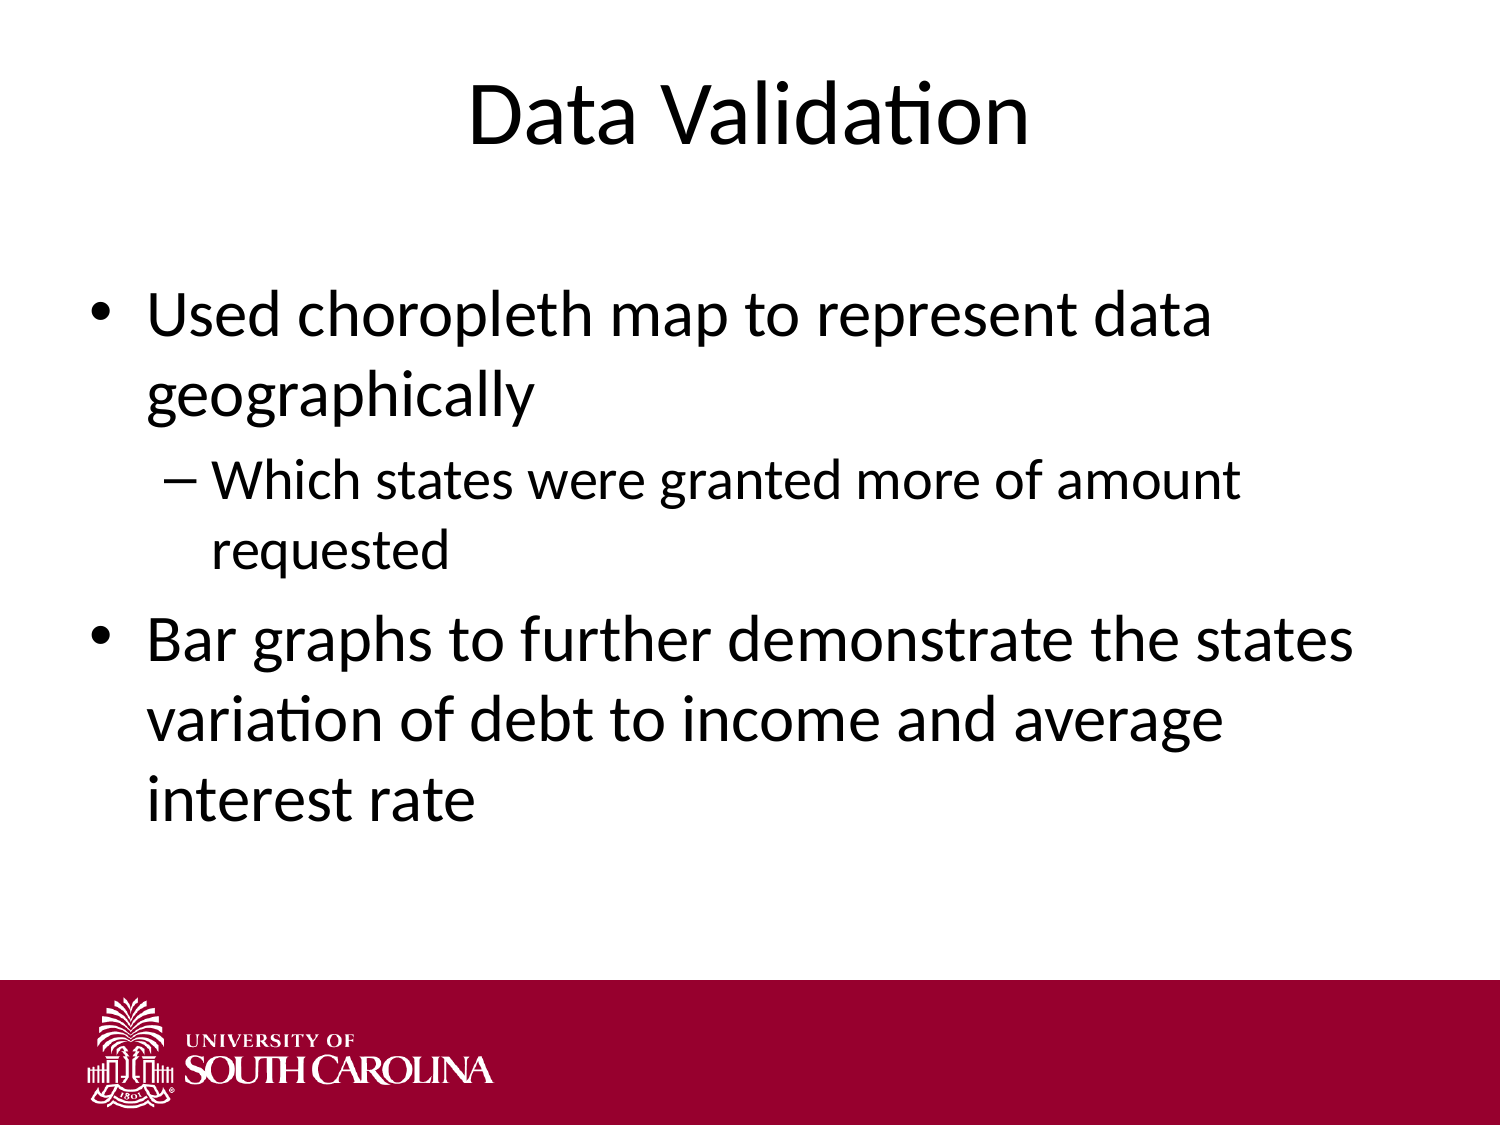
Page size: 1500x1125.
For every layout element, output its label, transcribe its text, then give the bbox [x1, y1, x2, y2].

title Data Validation [75, 45, 1425, 233]
picture [0, 980, 1500, 1125]
list Used choropleth map to represent data geographically Which states were granted more of amount requested Bar graphs to further demonstrate the states variation of debt to income and average interest rate [75, 262, 1425, 937]
